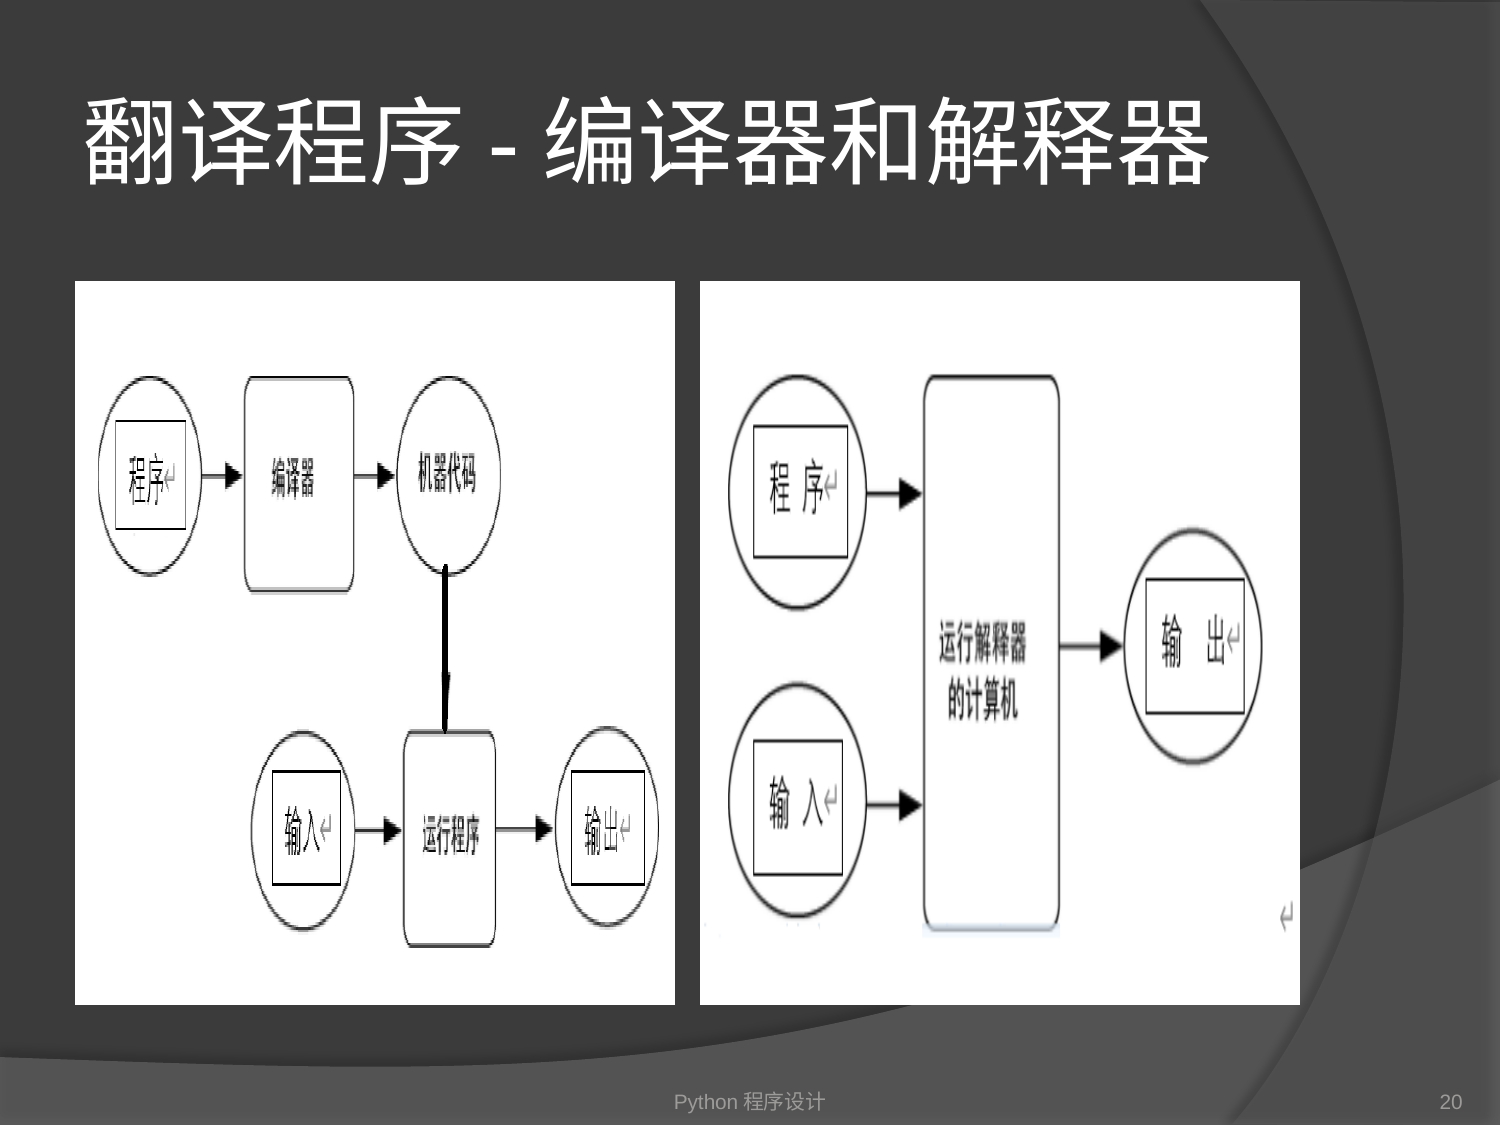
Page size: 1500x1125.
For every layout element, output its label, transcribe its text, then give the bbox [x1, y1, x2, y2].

slide_number 20 [1337, 1053, 1463, 1114]
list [74, 280, 676, 1006]
footer Python程序设计 [512, 1053, 988, 1114]
title 翻译程序-编译器和解释器 [75, 45, 1300, 233]
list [700, 280, 1300, 1006]
